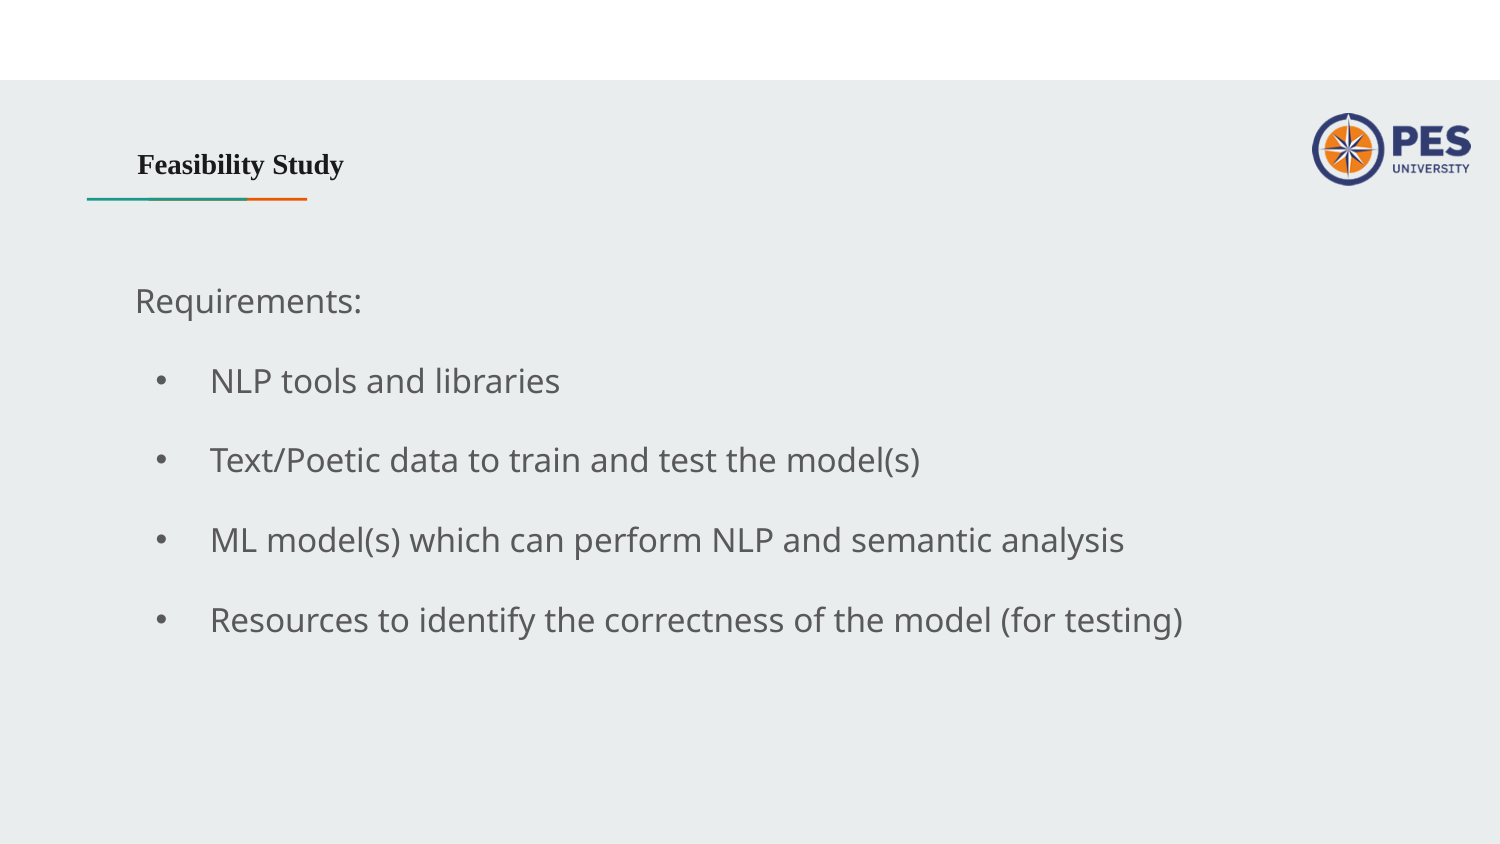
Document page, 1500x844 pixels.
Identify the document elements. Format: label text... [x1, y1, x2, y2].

subtitle Requirements: NLP tools and libraries Text/Poetic data to train and test the model(s) ML model(s) which can perform NLP and semantic analysis Resources to identify the correctness of the model (for testing) [119, 225, 1381, 765]
title Feasibility Study [122, 131, 1277, 196]
picture [1312, 113, 1471, 188]
